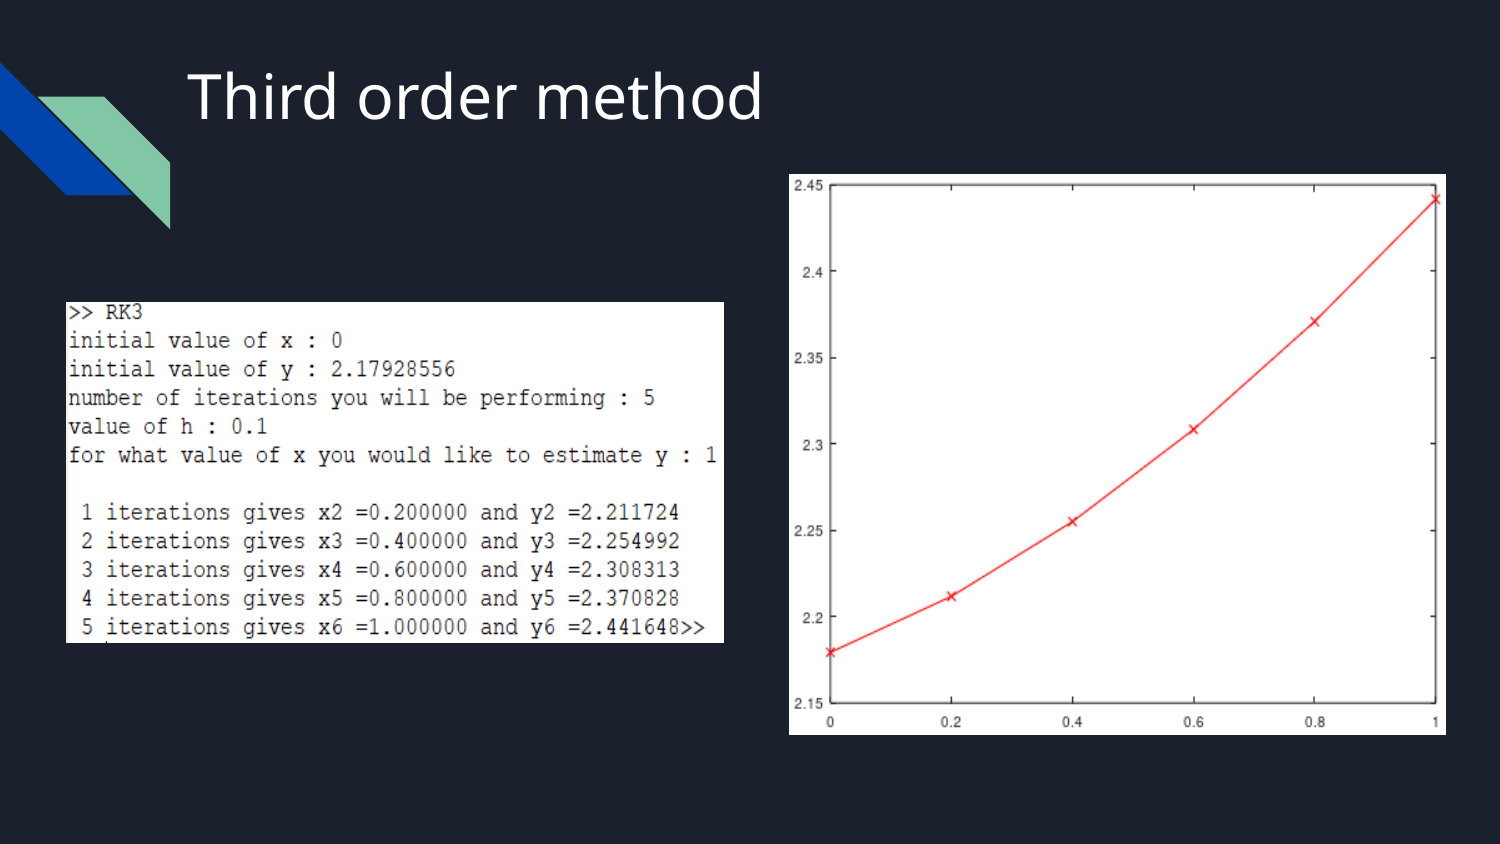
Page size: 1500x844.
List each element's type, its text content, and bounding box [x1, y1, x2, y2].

picture [66, 302, 724, 643]
picture [788, 173, 1446, 735]
title Third order method [172, 42, 1328, 193]
